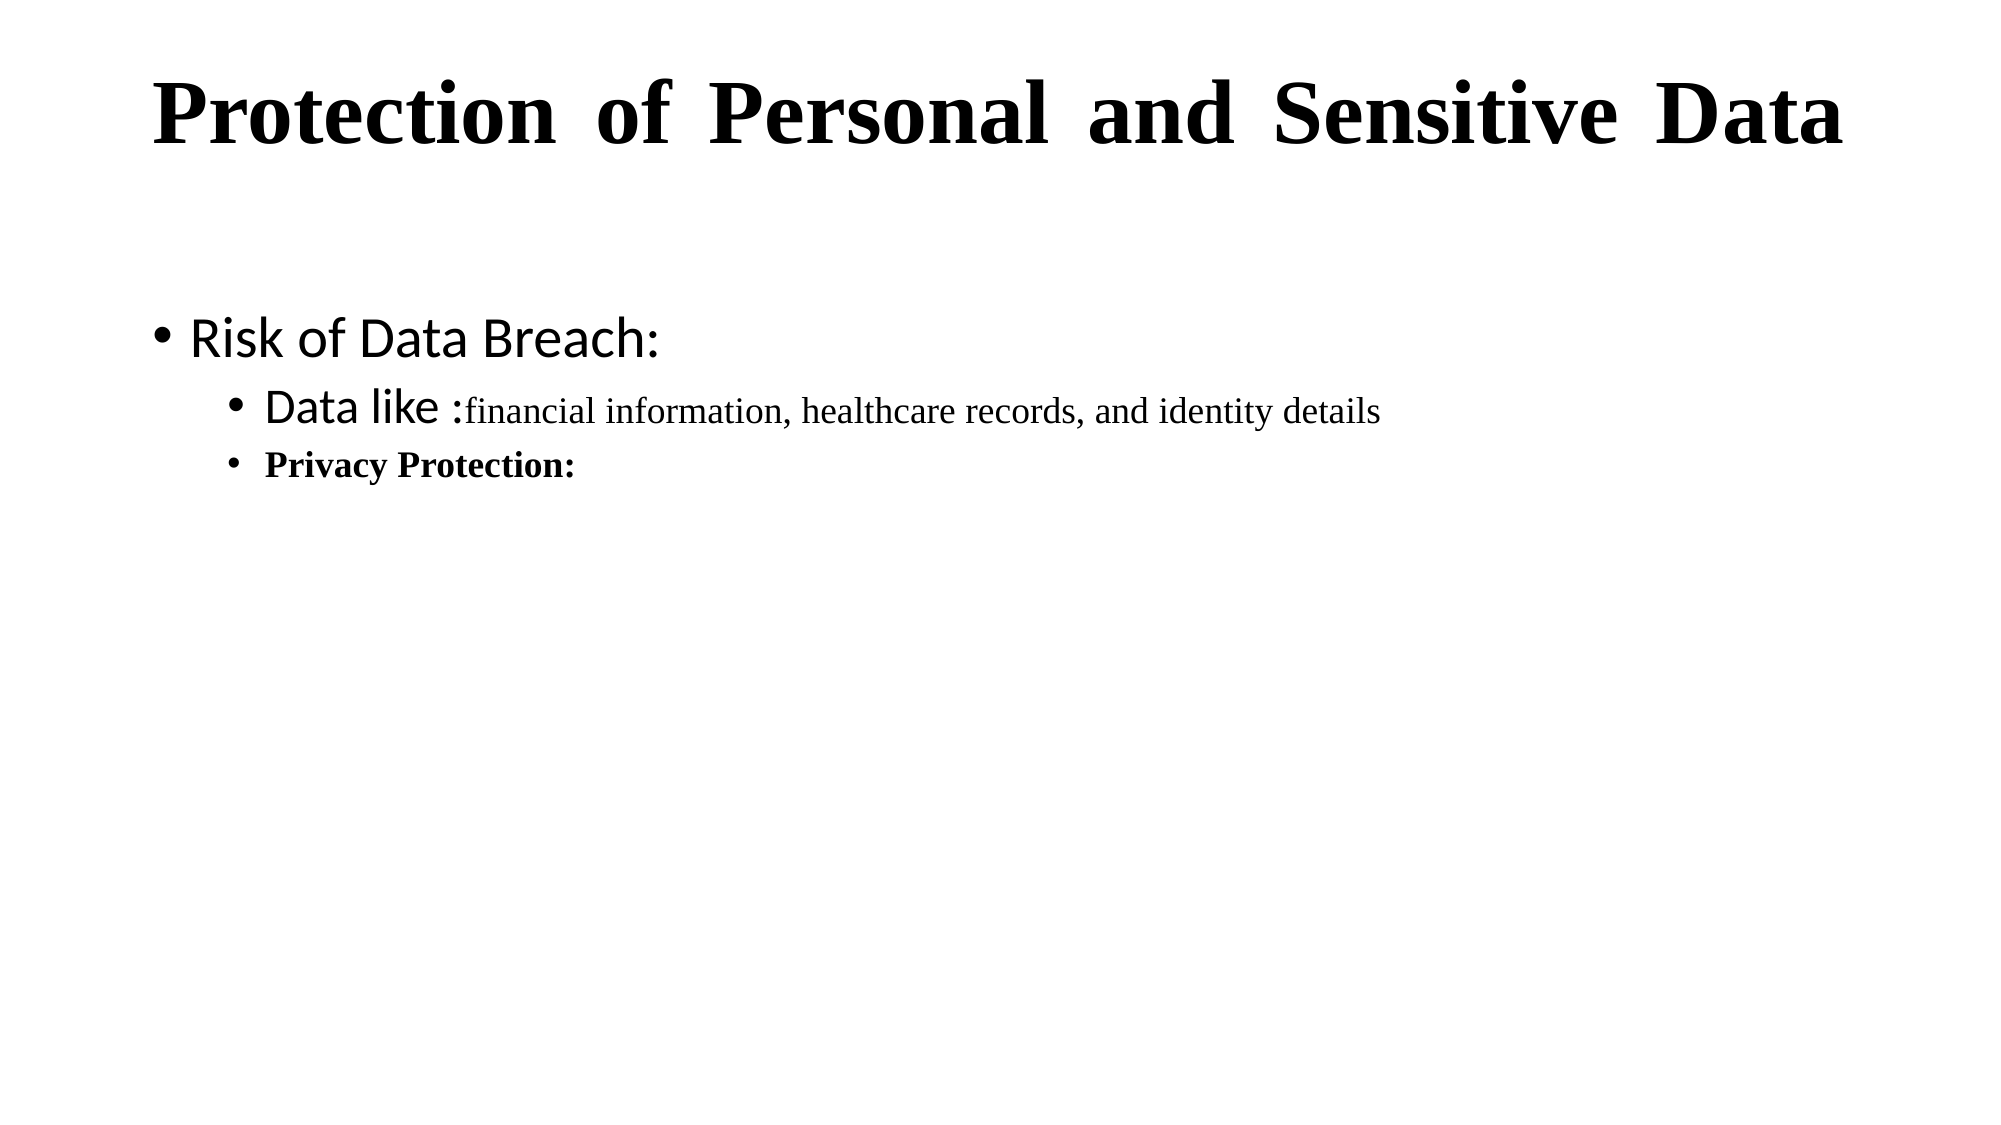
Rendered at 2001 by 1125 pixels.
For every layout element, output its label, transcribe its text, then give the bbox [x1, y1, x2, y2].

list Risk of Data Breach: Data like :financial information, healthcare records, and identity details Privacy Protection: [137, 299, 1863, 1014]
title Protection of Personal and Sensitive Data [137, 59, 1863, 278]
